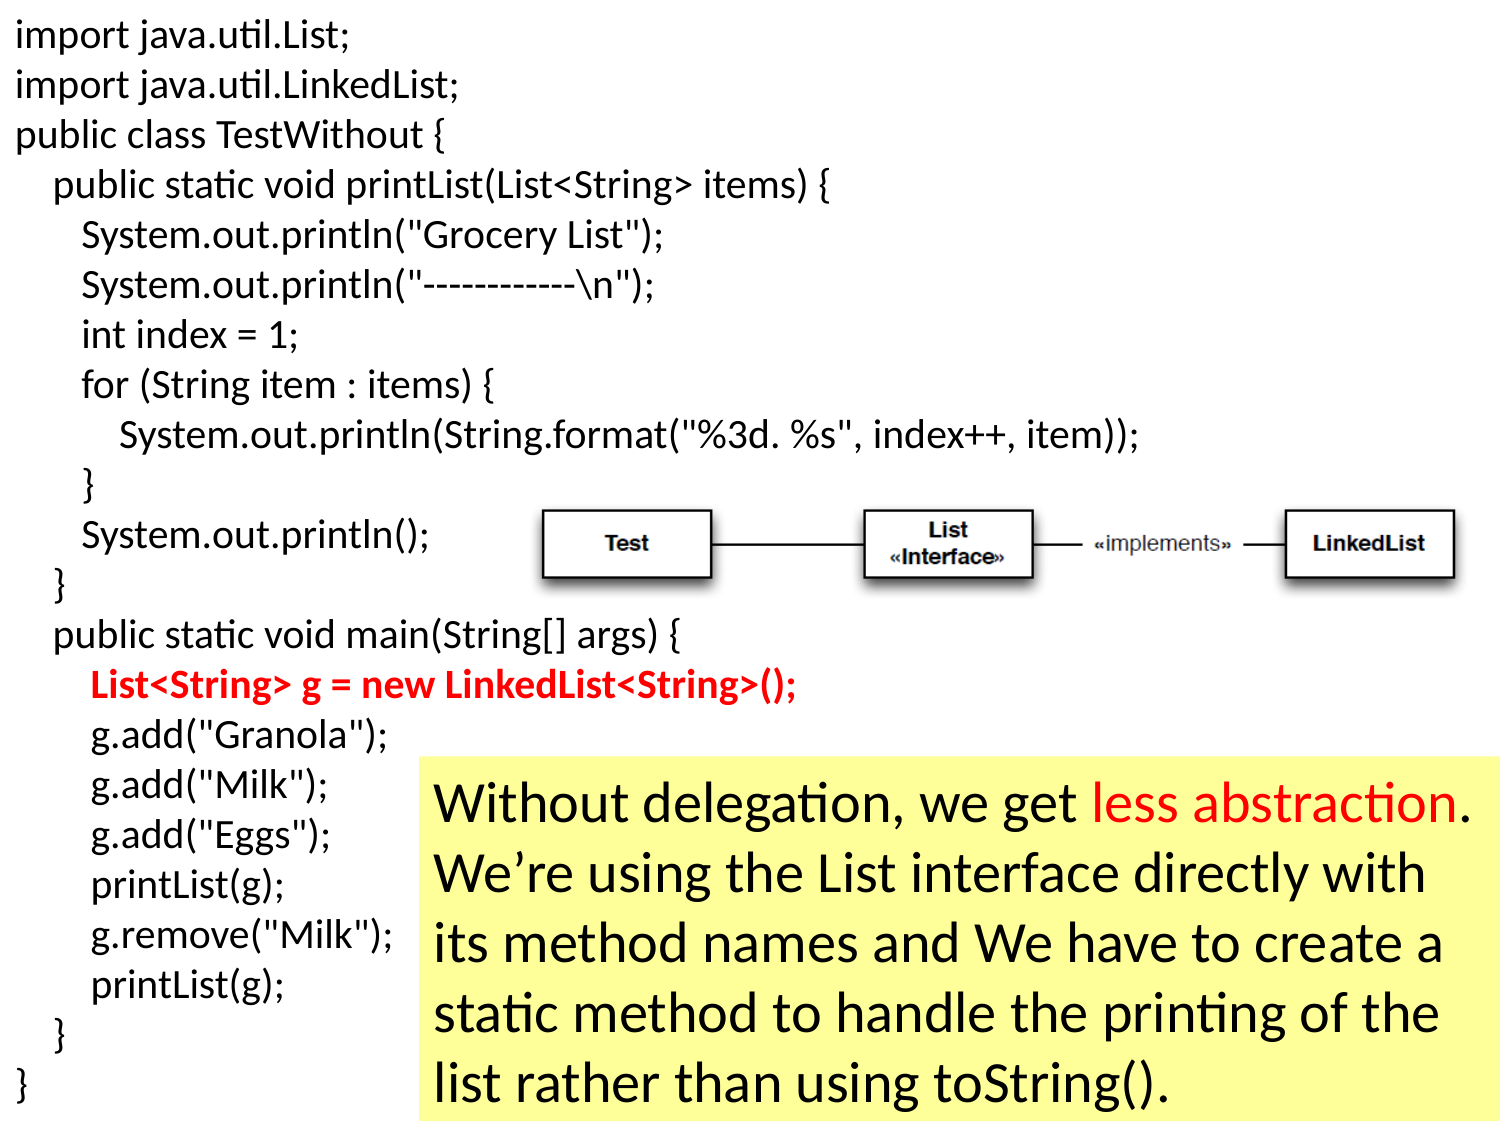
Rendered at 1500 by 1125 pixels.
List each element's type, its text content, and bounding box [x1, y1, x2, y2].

text_box Without delegation, we get less abstraction. We’re using the List interface directly with its method names and We have to create a static method to handle the printing of the list rather than using toString(). [419, 756, 1500, 1122]
text_box import java.util.List; import java.util.LinkedList; public class TestWithout { public static void printList(List<String> items) { System.out.println("Grocery List"); System.out.println("------------\n"); int index = 1; for (String item : items) { System.out.println(String.format("%3d. %s", index++, item)); } System.out.println(); } public static void main(String[] args) { List<String> g = new LinkedList<String>(); g.add("Granola"); g.add("Milk"); g.add("Eggs"); printList(g); g.remove("Milk"); printList(g); } } [0, 0, 1500, 1115]
picture [525, 489, 1476, 603]
